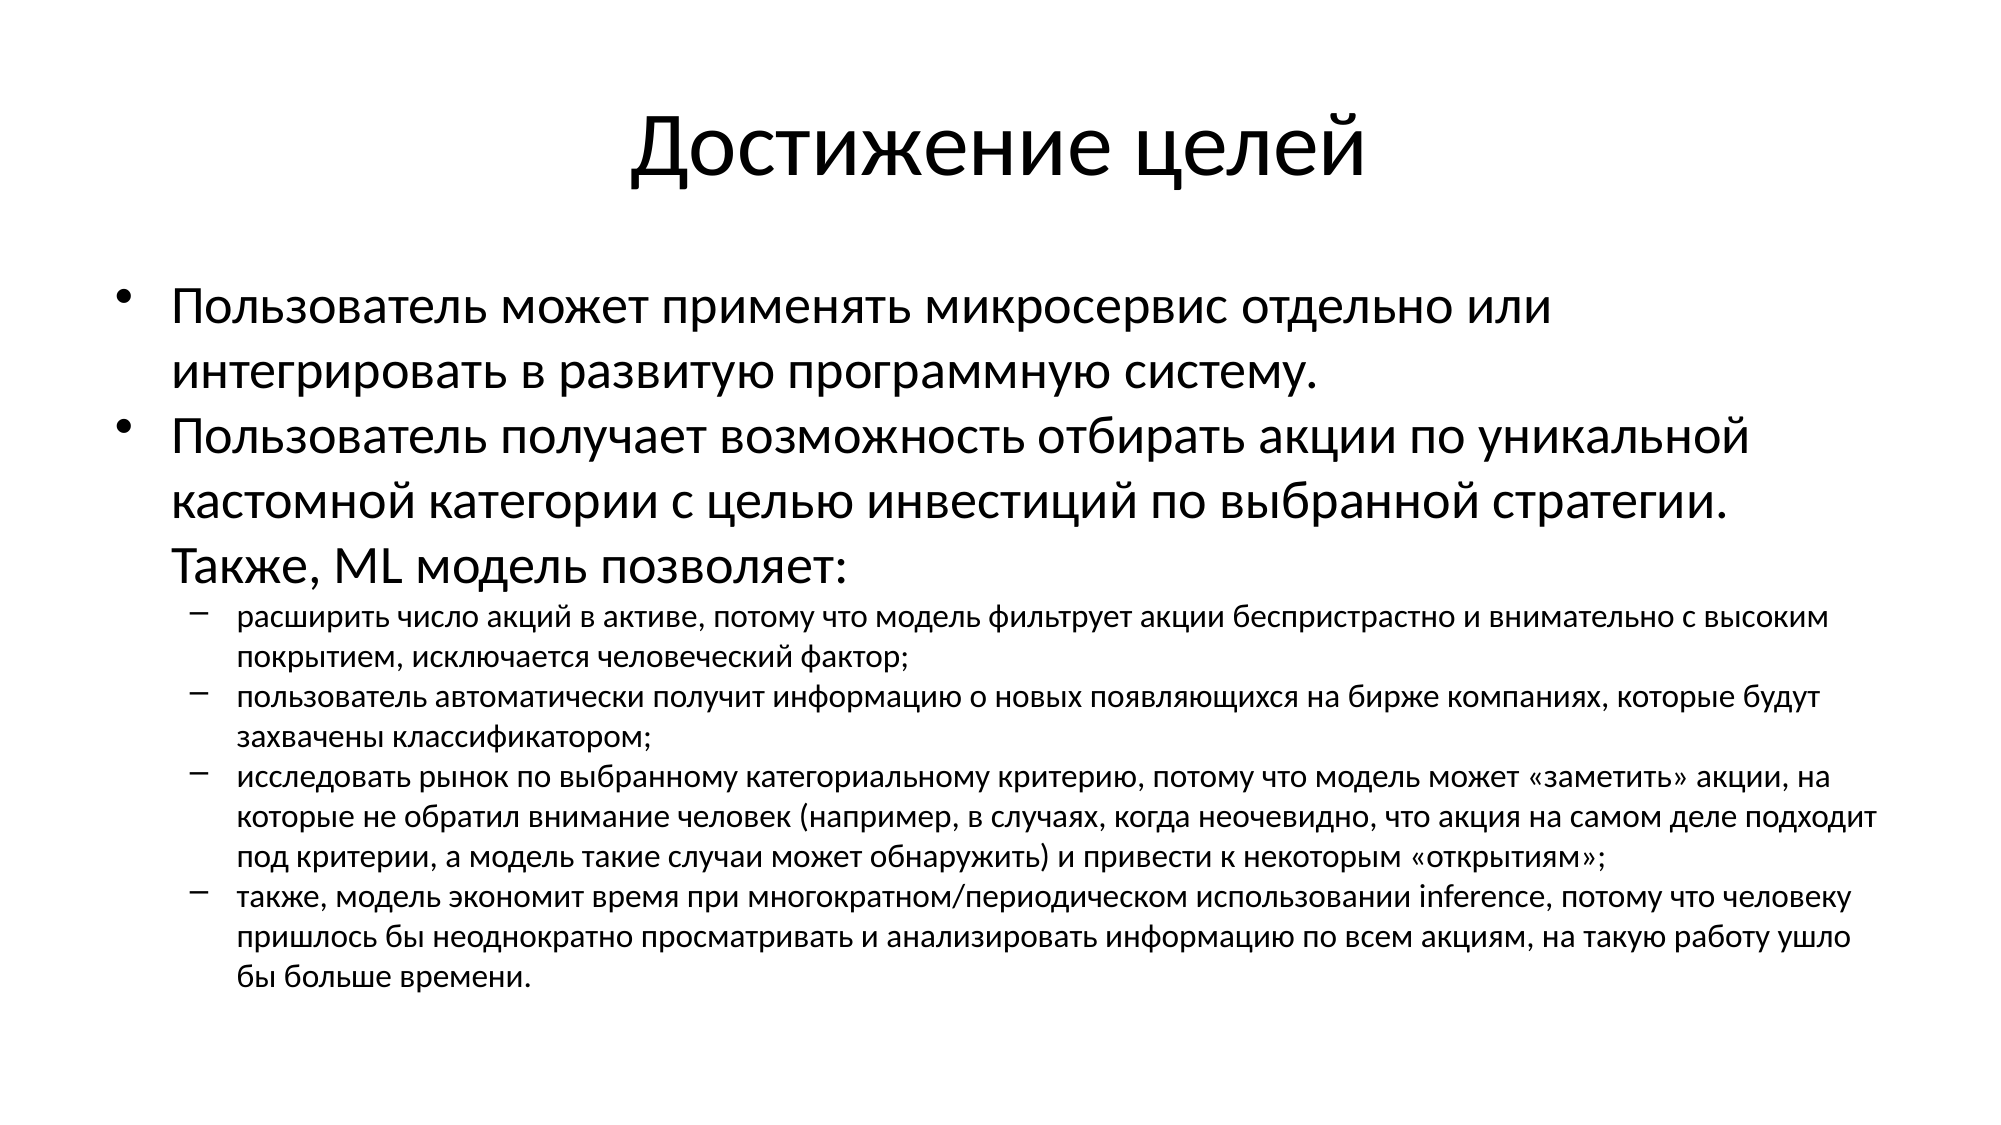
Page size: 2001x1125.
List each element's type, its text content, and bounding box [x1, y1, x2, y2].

title Достижение целей [99, 45, 1900, 233]
list Пользователь может применять микросервис отдельно или интегрировать в развитую программную систему. Пользователь получает возможность отбирать акции по уникальной кастомной категории с целью инвестиций по выбранной стратегии. Также, ML модель позволяет: расширить число акций в активе, потому что модель фильтрует акции беспристрастно и внимательно с высоким покрытием, исключается человеческий фактор; пользователь автоматически получит информацию о новых появляющихся на бирже компаниях, которые будут захвачены классификатором; исследовать рынок по выбранному категориальному критерию, потому что модель может «заметить» акции, на которые не обратил внимание человек (например, в случаях, когда неочевидно, что акция на самом деле подходит под критерии, а модель такие случаи может обнаружить) и привести к некоторым «открытиям»; также, модель экономит время при многократном/периодическом использовании inference, потому что человеку пришлось бы неоднократно просматривать и анализировать информацию по всем акциям, на такую работу ушло бы больше времени. [99, 262, 1900, 1005]
